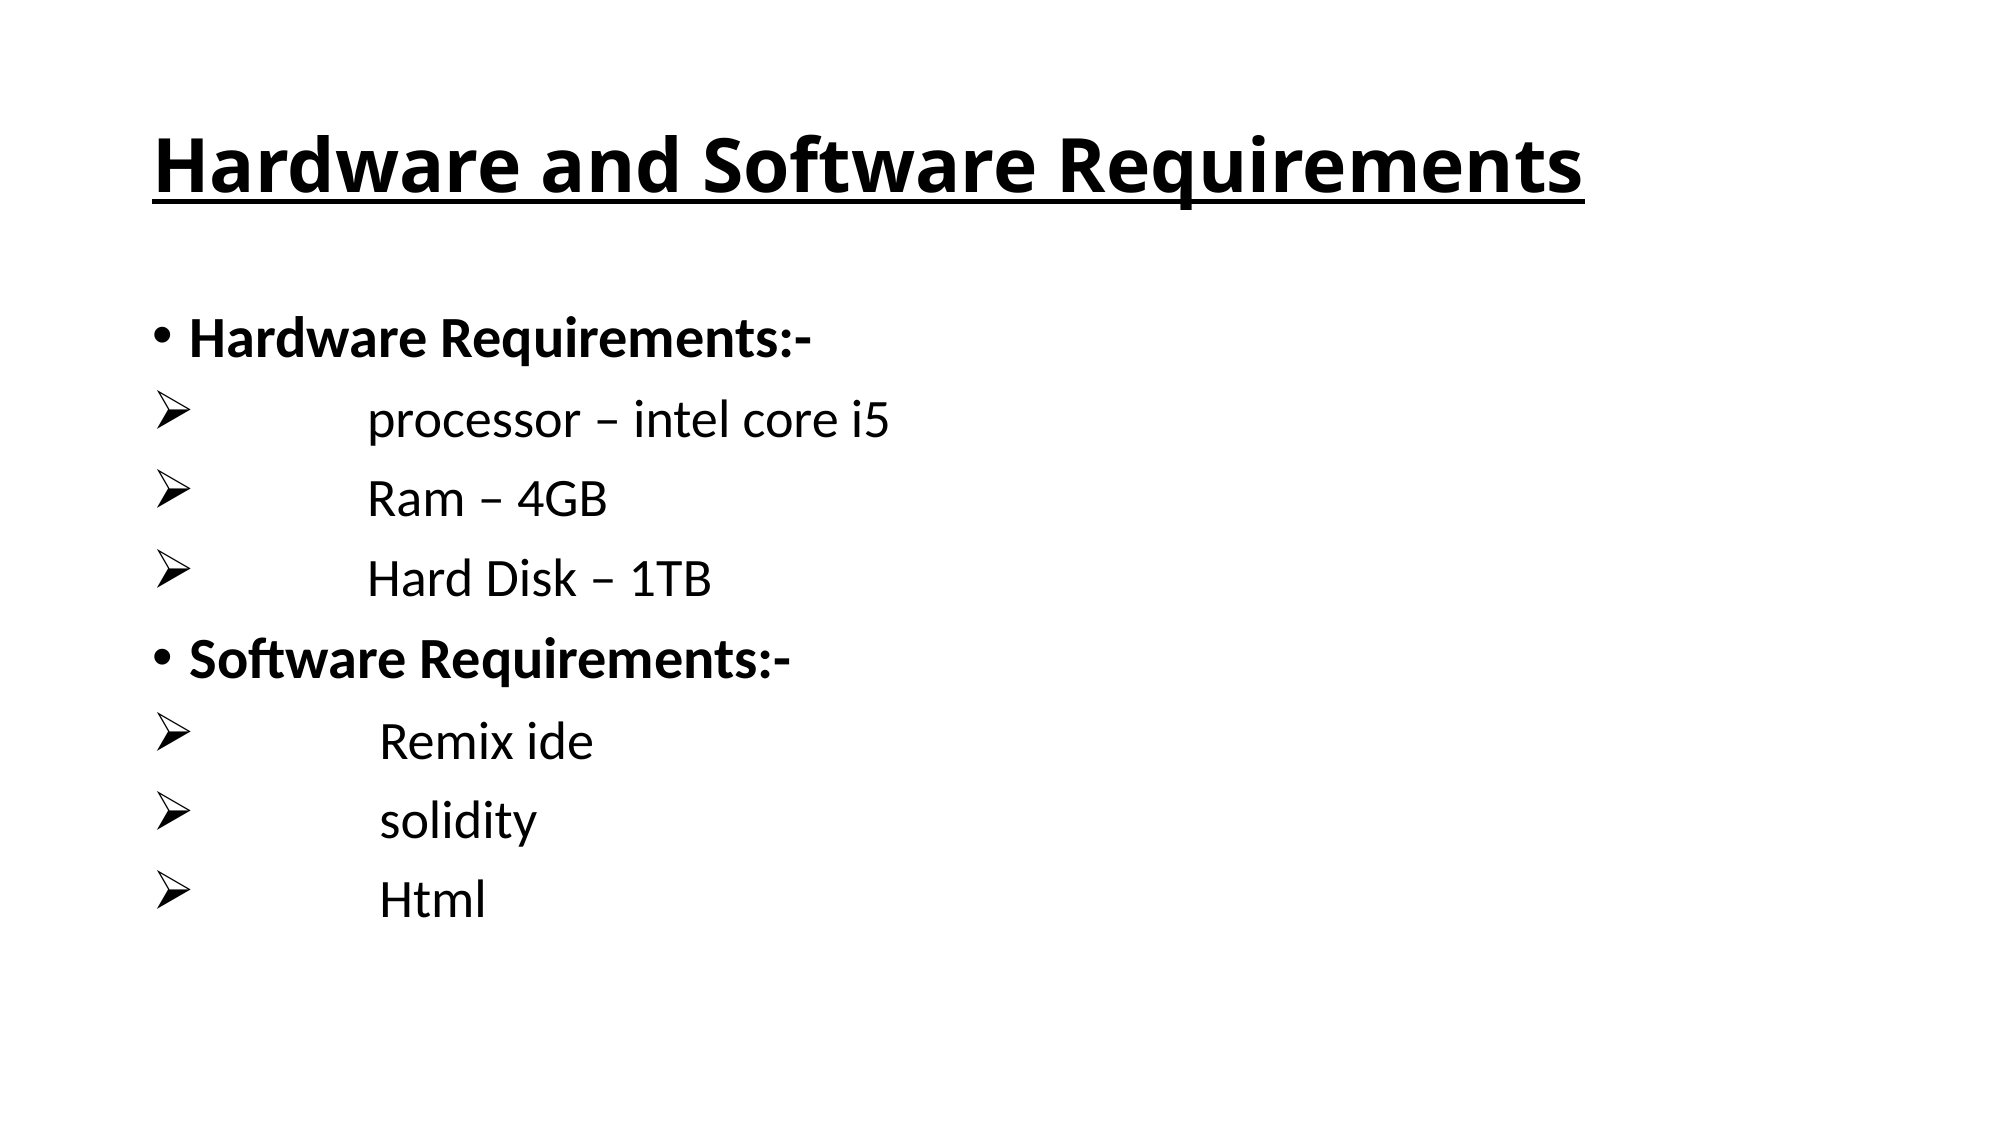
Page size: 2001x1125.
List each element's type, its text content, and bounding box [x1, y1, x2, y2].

list Hardware Requirements:- processor – intel core i5 Ram – 4GB Hard Disk – 1TB Software Requirements:- Remix ide solidity Html [137, 299, 1863, 1014]
title Hardware and Software Requirements [137, 59, 1863, 278]
